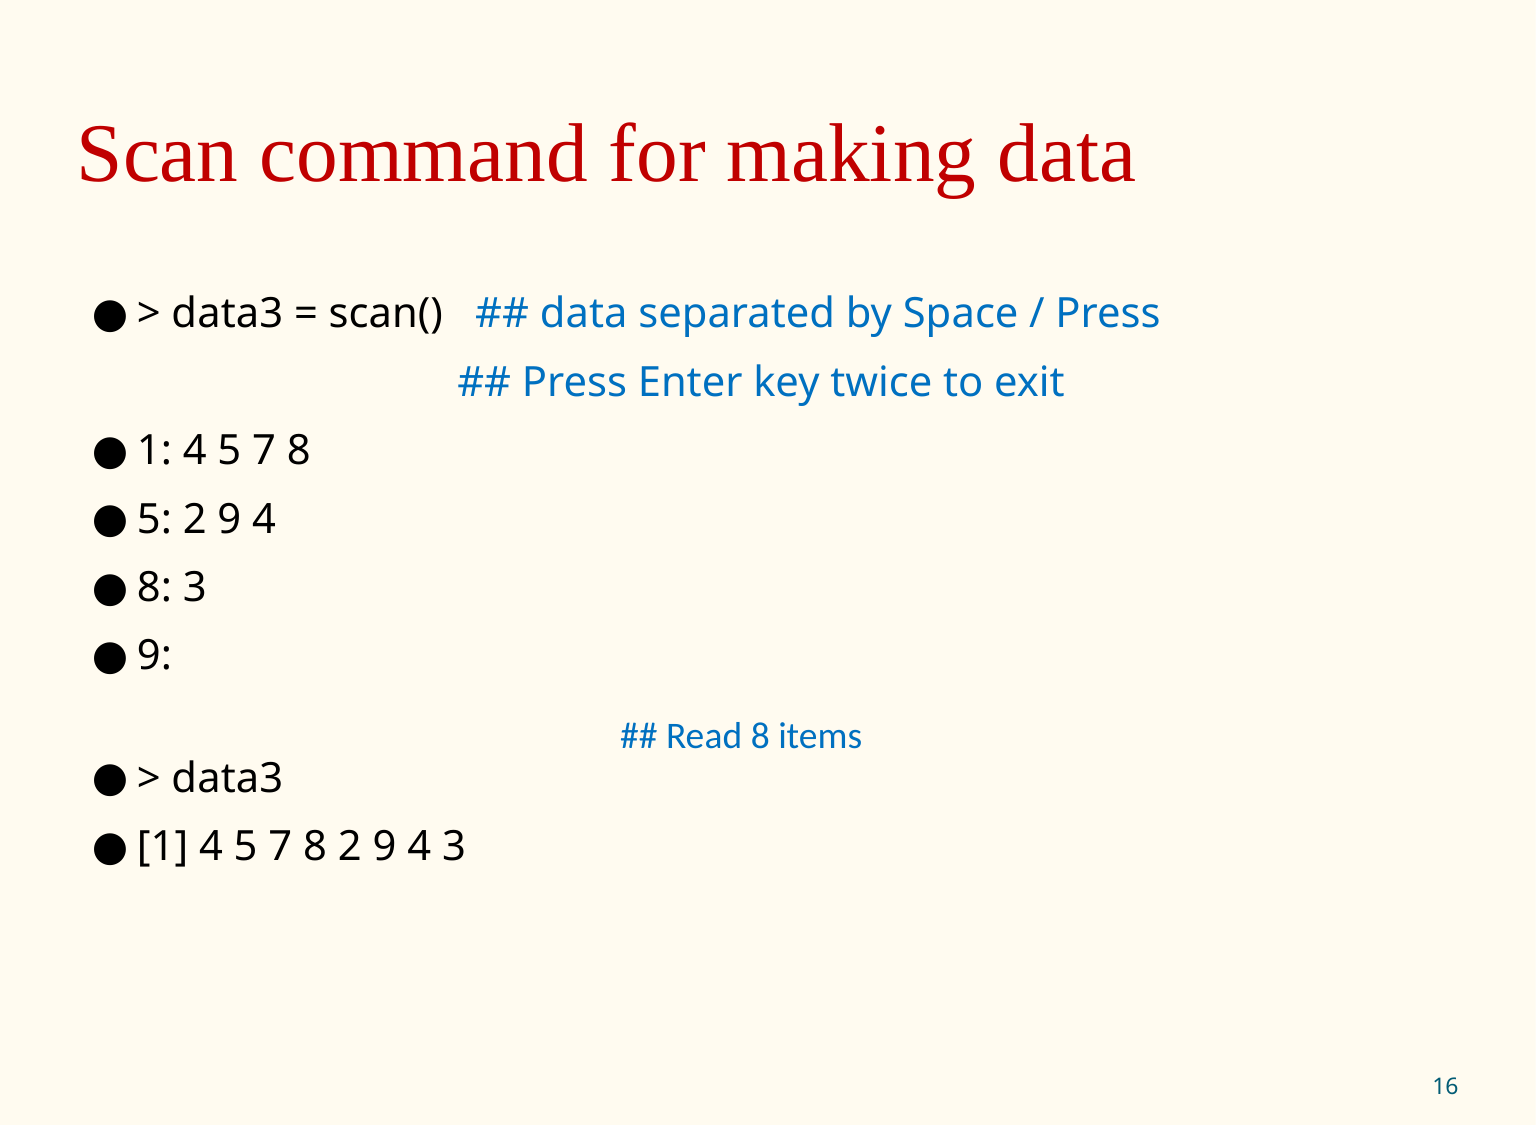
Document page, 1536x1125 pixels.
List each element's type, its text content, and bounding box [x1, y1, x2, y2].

text_box ## Read 8 items [605, 697, 881, 764]
list > data3 = scan() ## data separated by Space / Press ## Press Enter key twice to exit 1: 4 5 7 8 5: 2 9 4 8: 3 9: > data3 [1] 4 5 7 8 2 9 4 3 [76, 271, 1459, 992]
slide_number ‹#› [1330, 1042, 1459, 1103]
title Scan command for making data [76, 115, 1459, 199]
